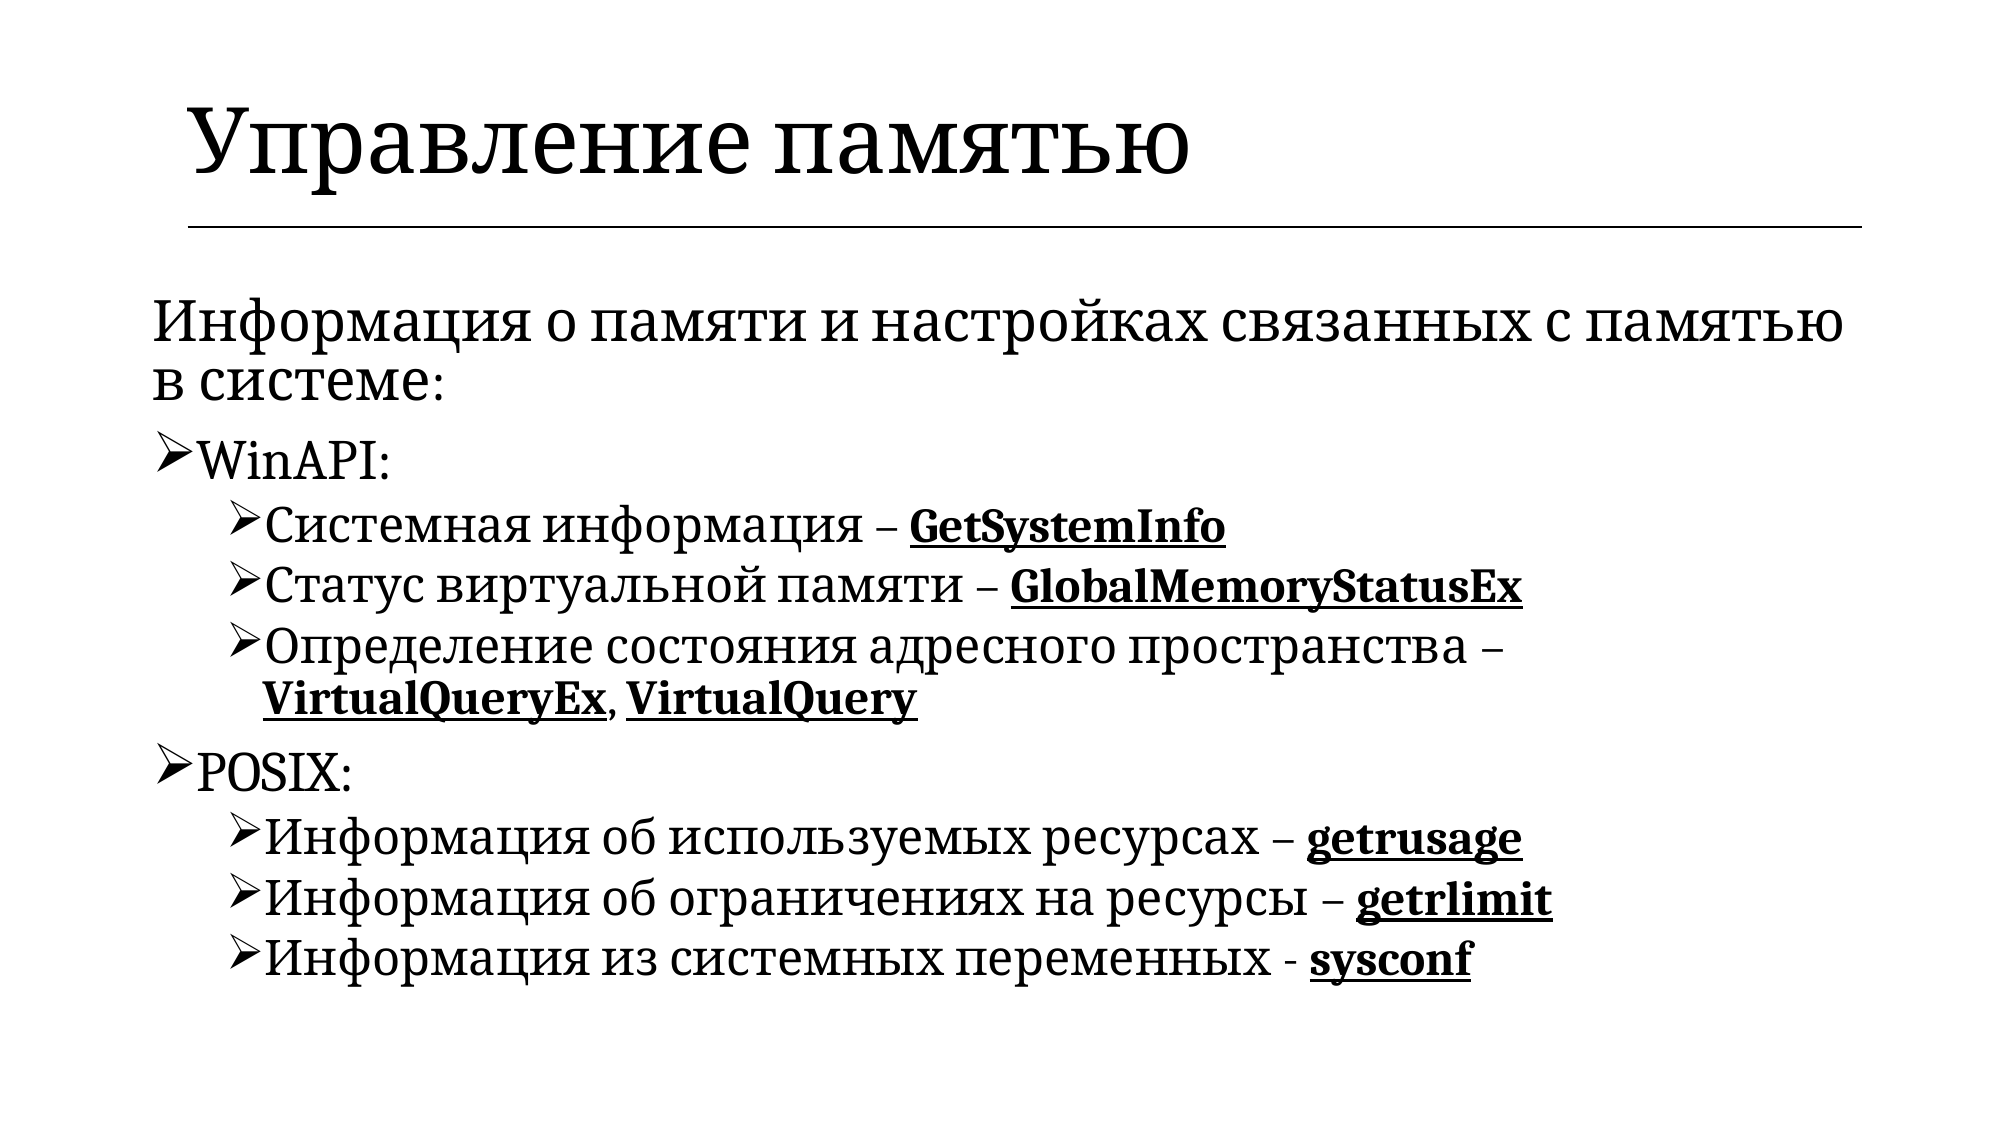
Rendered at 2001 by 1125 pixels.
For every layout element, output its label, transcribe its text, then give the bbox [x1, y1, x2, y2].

list Информация о памяти и настройках связанных с памятью в системе: WinAPI: Системная информация – GetSystemInfo Статус виртуальной памяти – GlobalMemoryStatusEx Определение состояния адресного пространства – VirtualQueryEx, VirtualQuery POSIX: Информация об используемых ресурсах – getrusage Информация об ограничениях на ресурсы – getrlimit Информация из системных переменных - sysconf [137, 286, 1863, 1001]
table_header Управление памятью [188, 60, 1862, 226]
